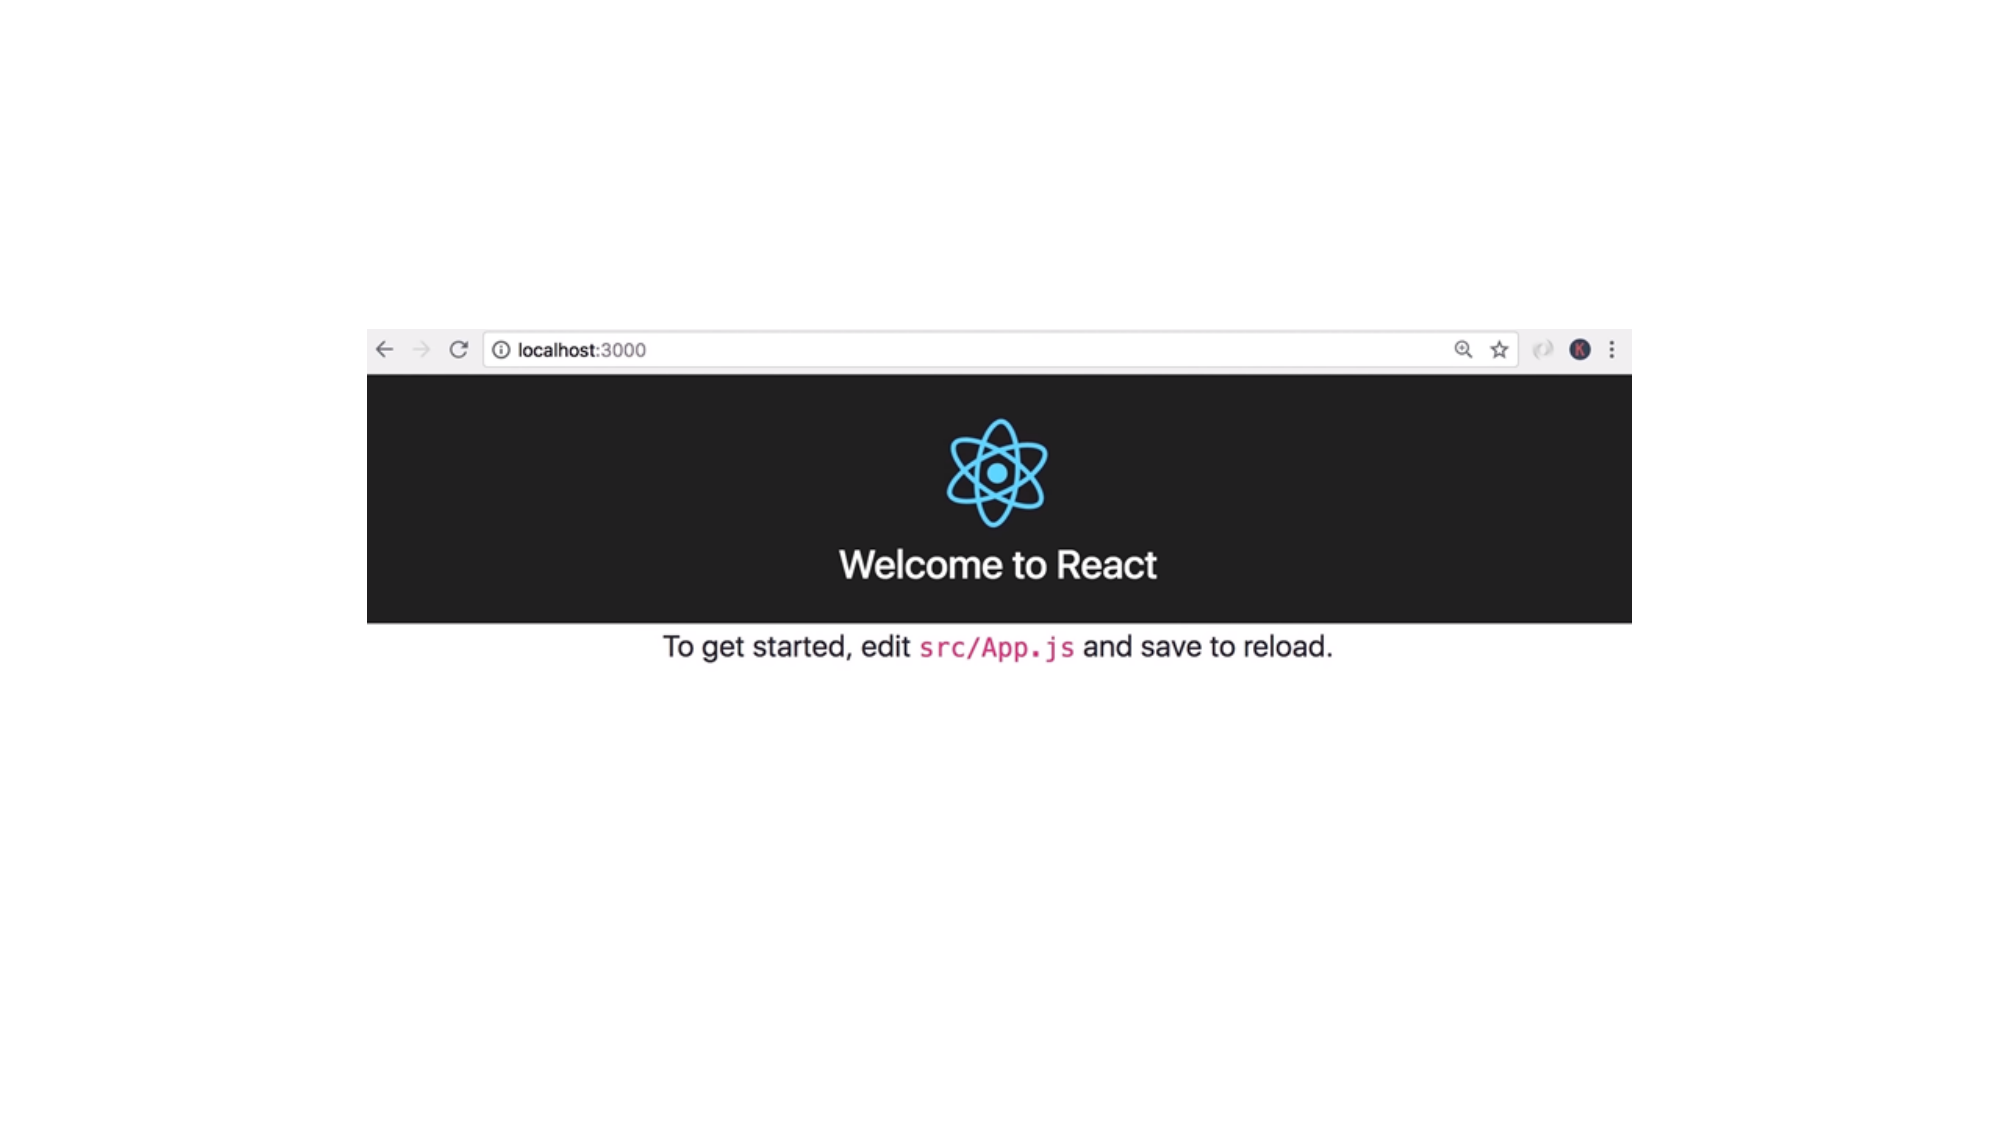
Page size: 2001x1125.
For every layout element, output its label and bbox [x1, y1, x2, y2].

list [367, 329, 1633, 983]
